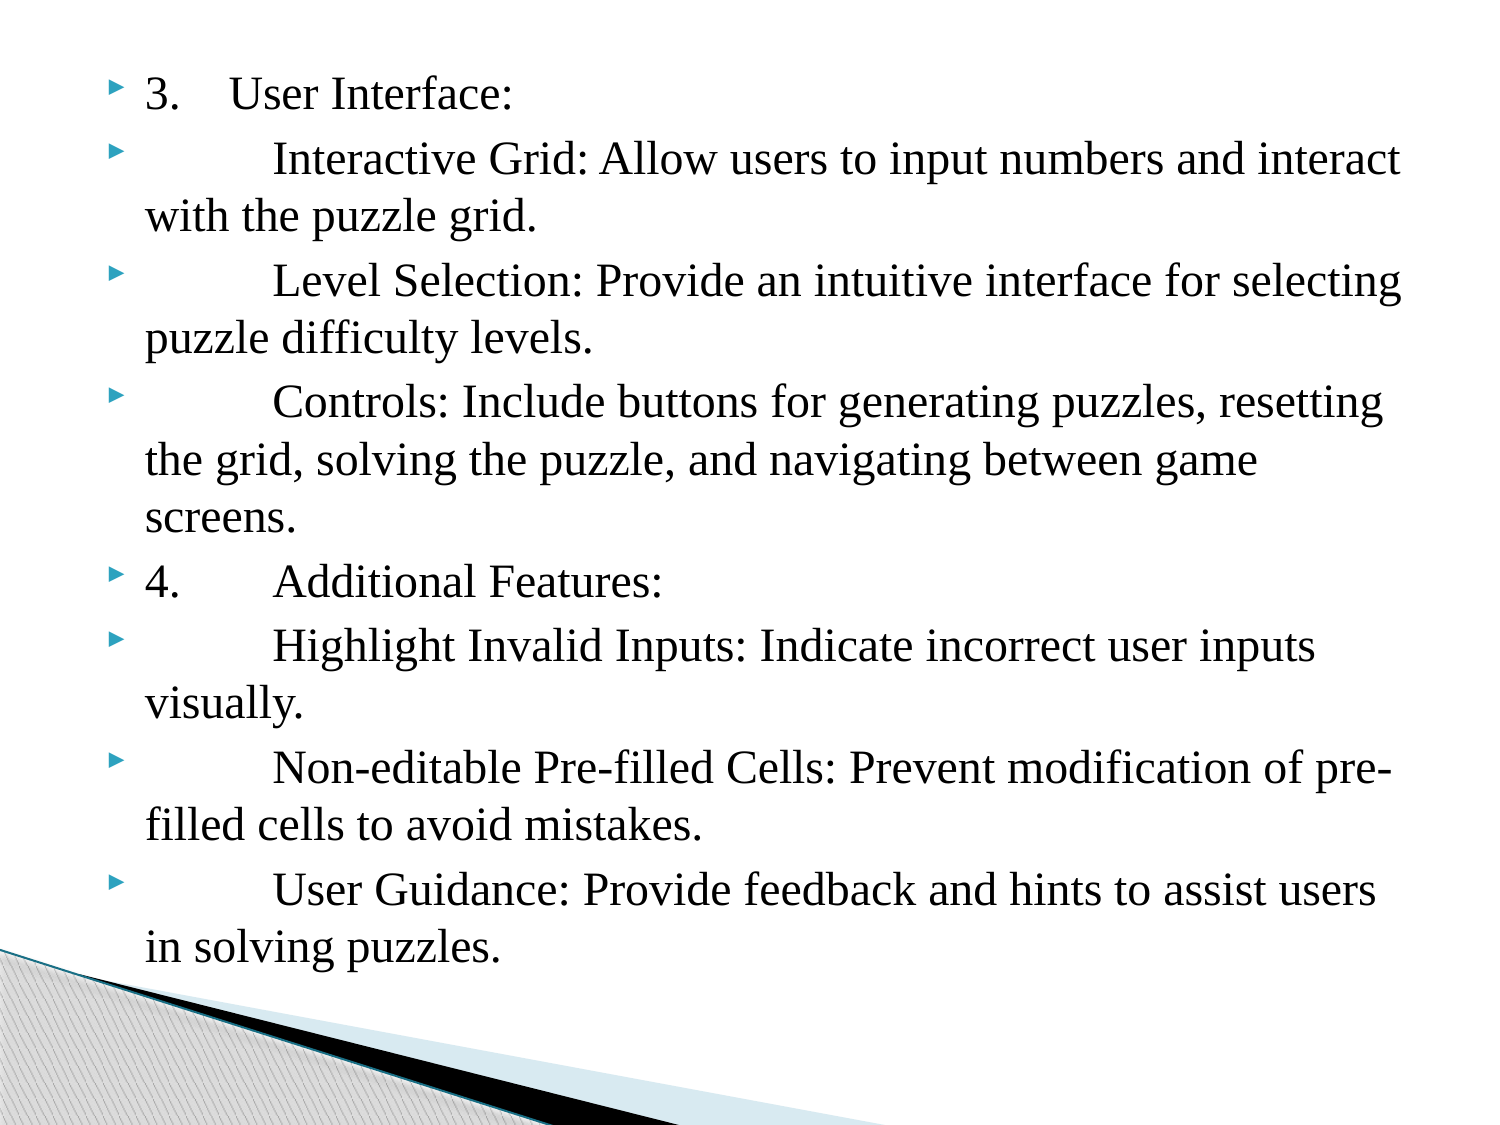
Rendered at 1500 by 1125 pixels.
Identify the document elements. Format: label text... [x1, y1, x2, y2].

list 3. User Interface: Interactive Grid: Allow users to input numbers and interact with the puzzle grid. Level Selection: Provide an intuitive interface for selecting puzzle difficulty levels. Controls: Include buttons for generating puzzles, resetting the grid, solving the puzzle, and navigating between game screens. 4. Additional Features: Highlight Invalid Inputs: Indicate incorrect user inputs visually. Non-editable Pre-filled Cells: Prevent modification of pre-filled cells to avoid mistakes. User Guidance: Provide feedback and hints to assist users in solving puzzles. [75, 54, 1425, 986]
